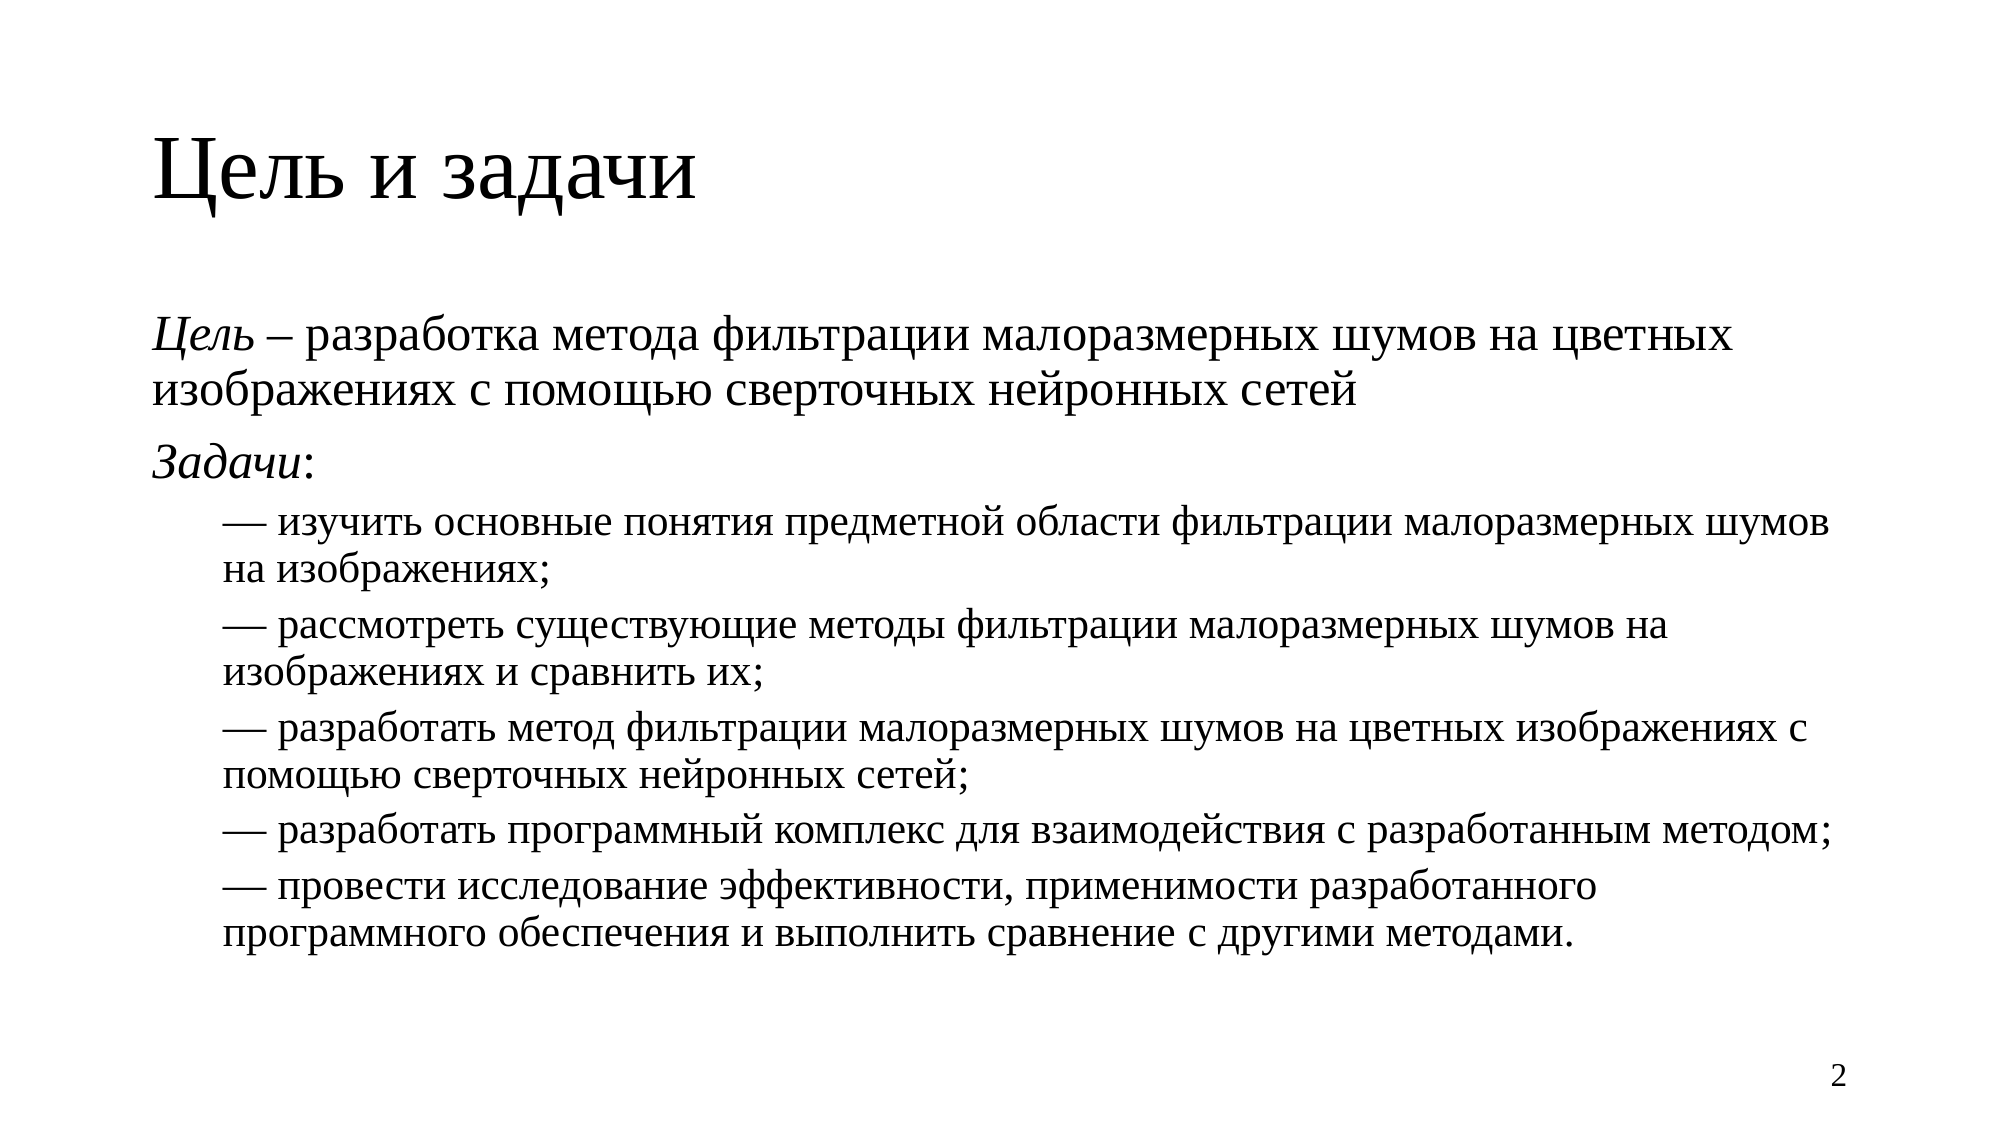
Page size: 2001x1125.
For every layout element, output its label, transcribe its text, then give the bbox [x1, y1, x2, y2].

slide_number 2 [1412, 1042, 1863, 1103]
title Цель и задачи [137, 59, 1863, 278]
list Цель – разработка метода фильтрации малоразмерных шумов на цветных изображениях с помощью сверточных нейронных сетей Задачи: — изучить основные понятия предметной области фильтрации малоразмерных шумов на изображениях; — рассмотреть существующие методы фильтрации малоразмерных шумов на изображениях и сравнить их; — разработать метод фильтрации малоразмерных шумов на цветных изображениях с помощью сверточных нейронных сетей; — разработать программный комплекс для взаимодействия с разработанным методом; — провести исследование эффективности, применимости разработанного программного обеспечения и выполнить сравнение с другими методами. [137, 299, 1863, 1014]
